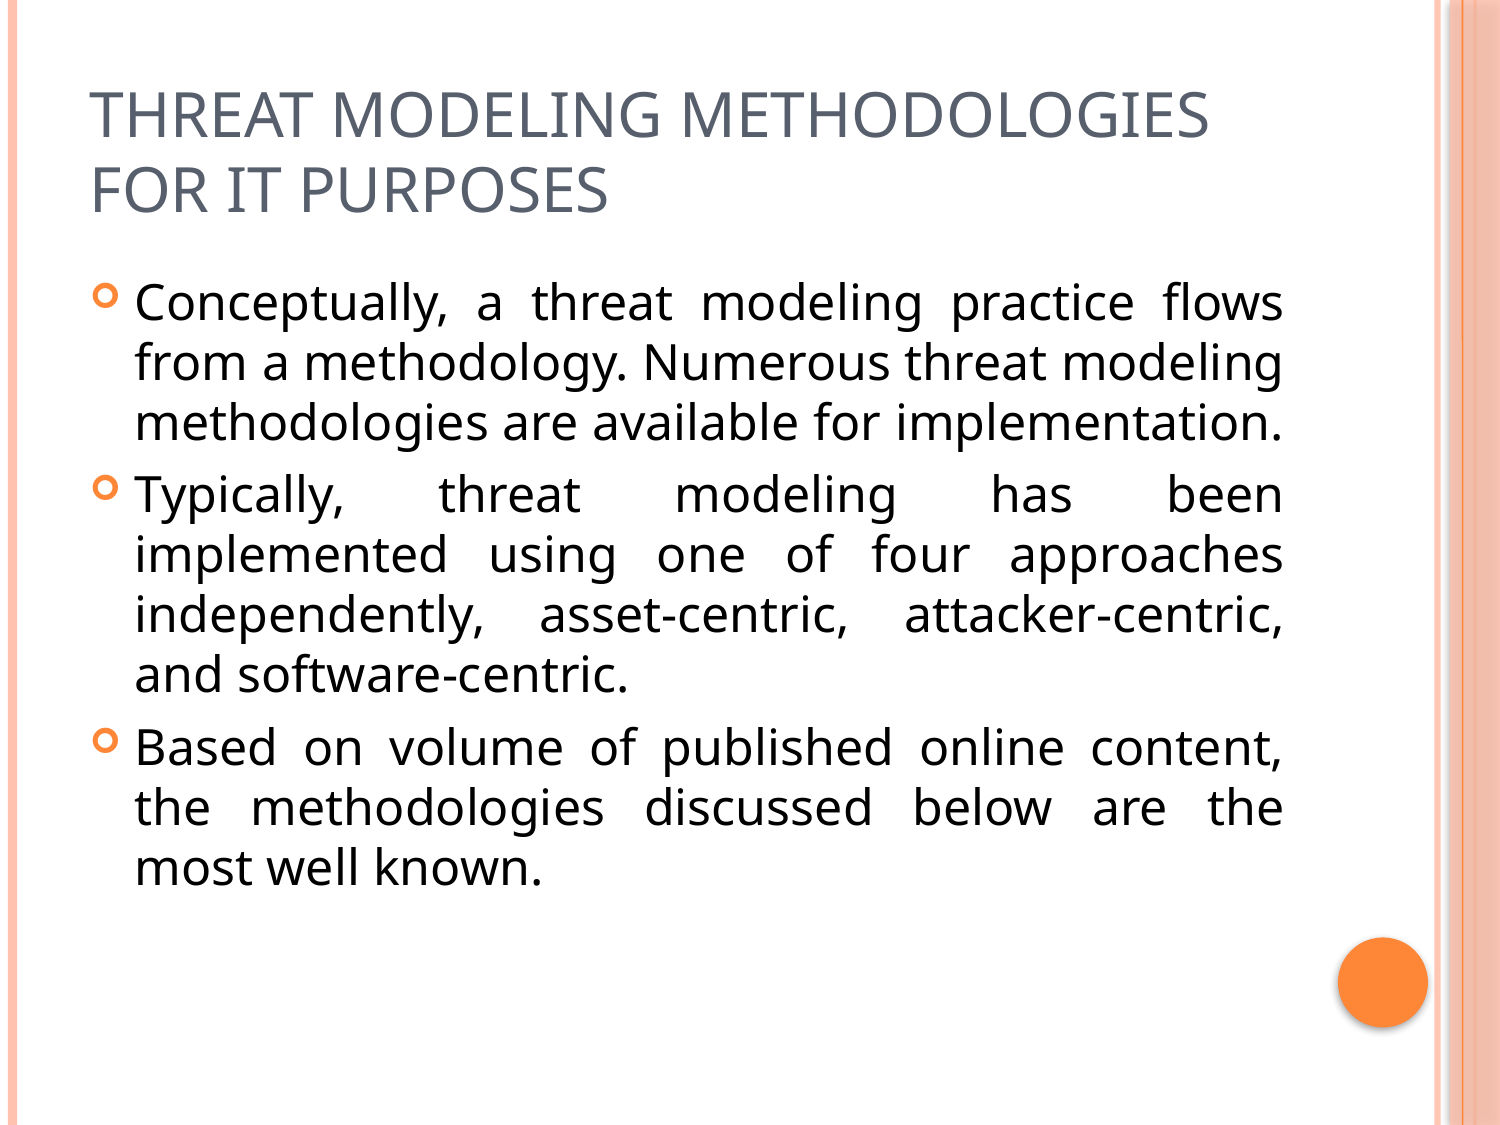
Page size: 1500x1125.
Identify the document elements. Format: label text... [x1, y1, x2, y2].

title Threat modeling methodologies for IT purposes [75, 45, 1300, 233]
list Conceptually, a threat modeling practice flows from a methodology. Numerous threat modeling methodologies are available for implementation. Typically, threat modeling has been implemented using one of four approaches independently, asset-centric, attacker-centric, and software-centric. Based on volume of published online content, the methodologies discussed below are the most well known. [75, 262, 1300, 1062]
